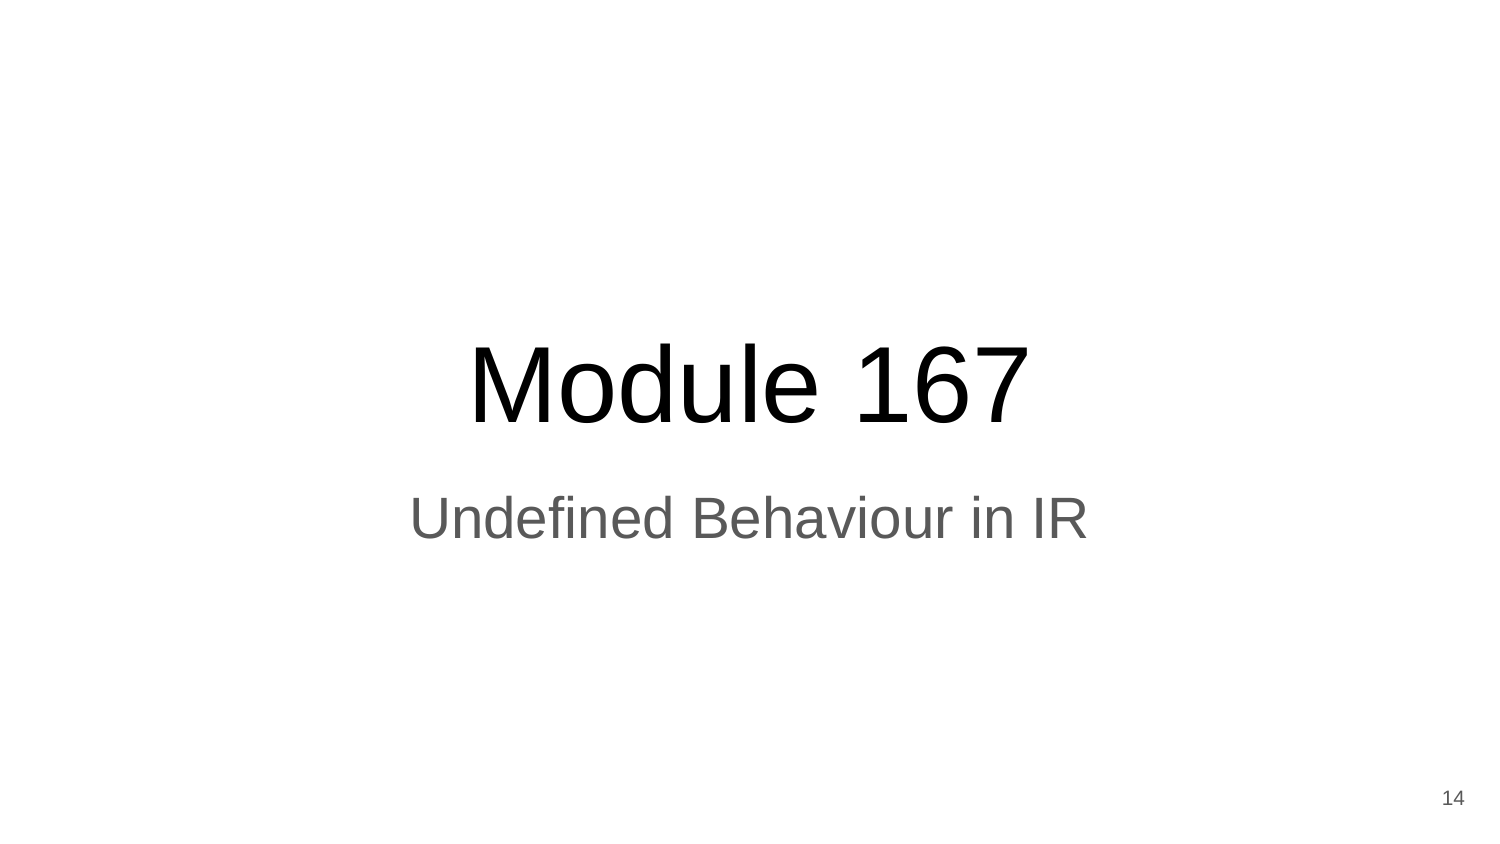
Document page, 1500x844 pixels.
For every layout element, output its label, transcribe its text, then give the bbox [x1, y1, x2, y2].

title Module 167 [51, 122, 1449, 459]
slide_number ‹#› [1389, 764, 1480, 830]
subtitle Undefined Behaviour in IR [51, 464, 1449, 595]
